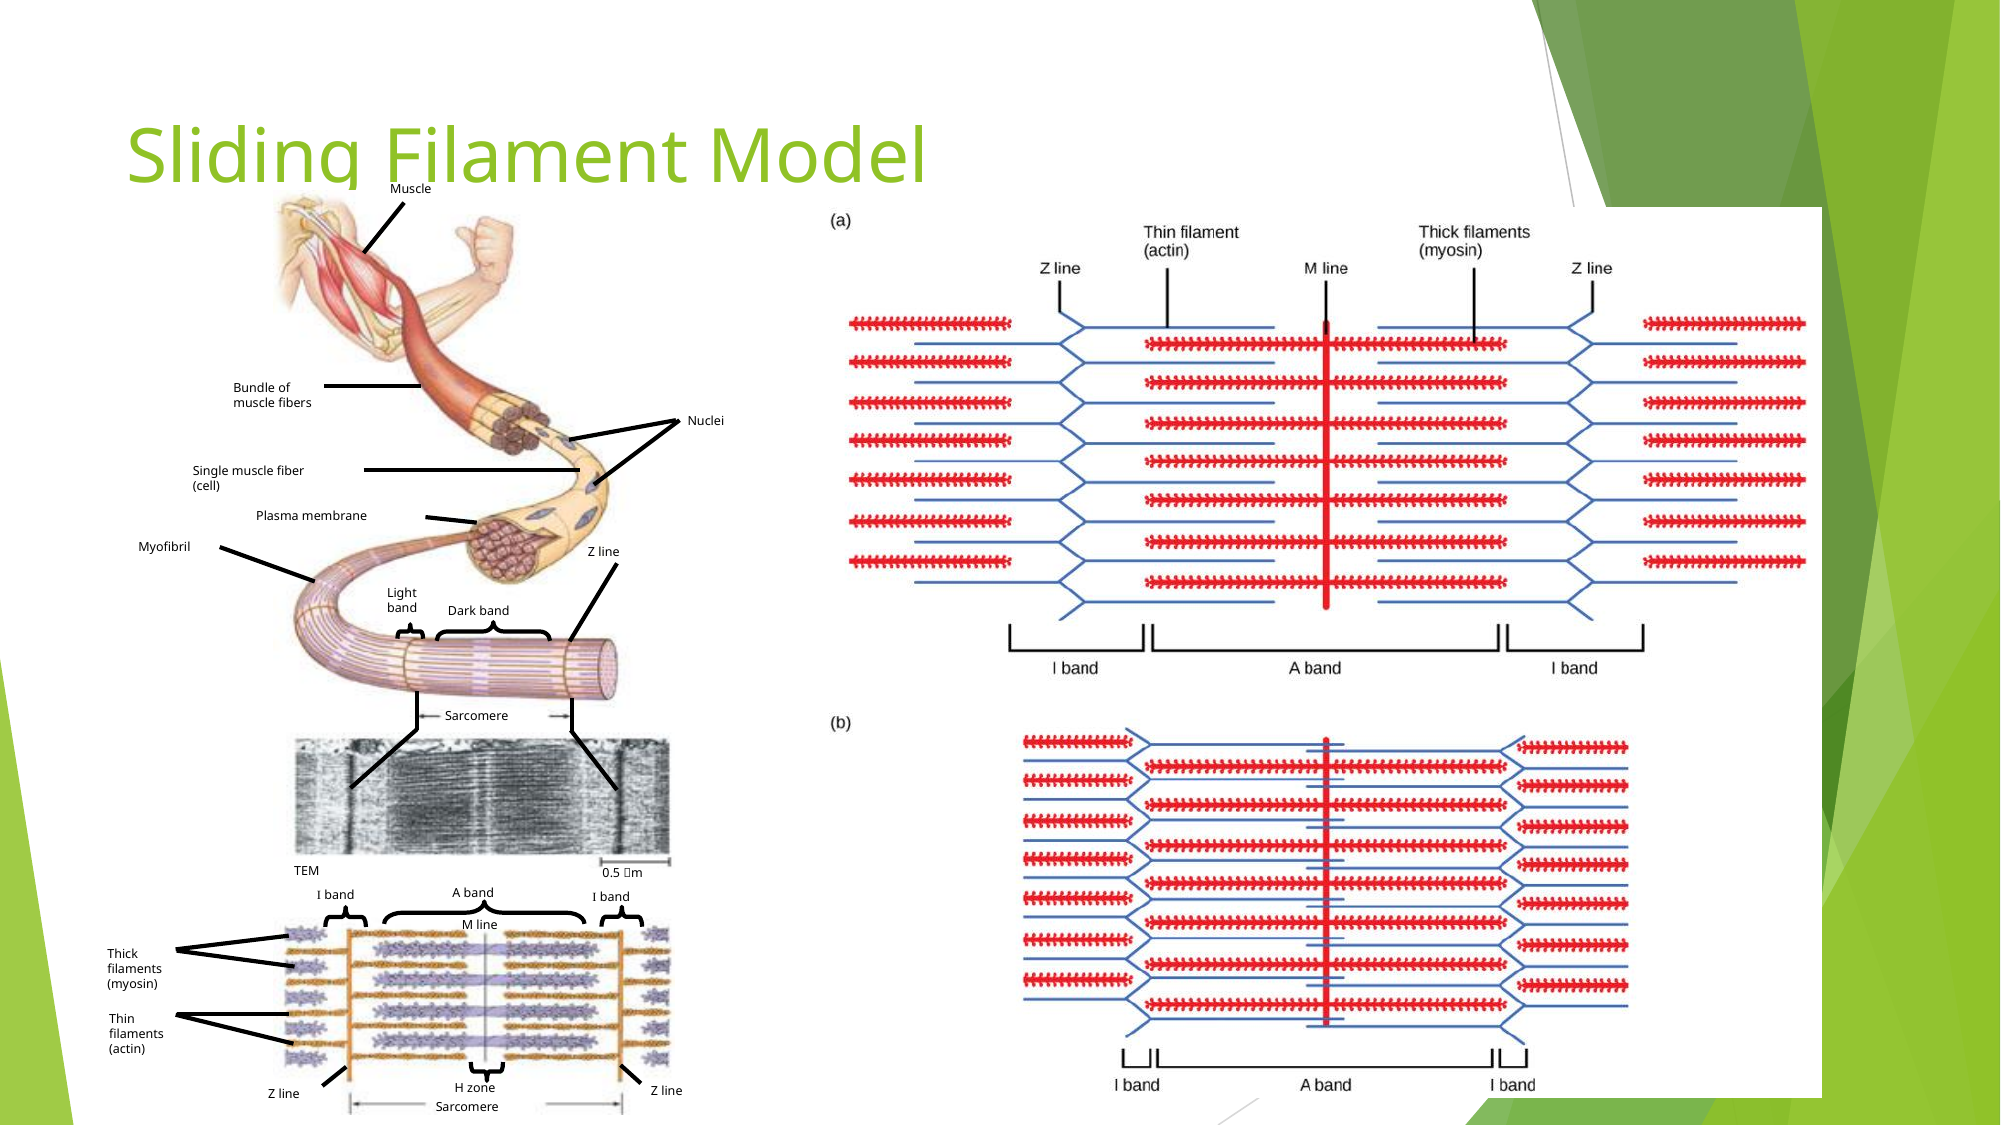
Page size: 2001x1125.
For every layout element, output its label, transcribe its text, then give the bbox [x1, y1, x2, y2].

title Sliding Filament Model [111, 99, 1522, 317]
picture [829, 206, 1822, 1098]
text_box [91, 169, 764, 1125]
